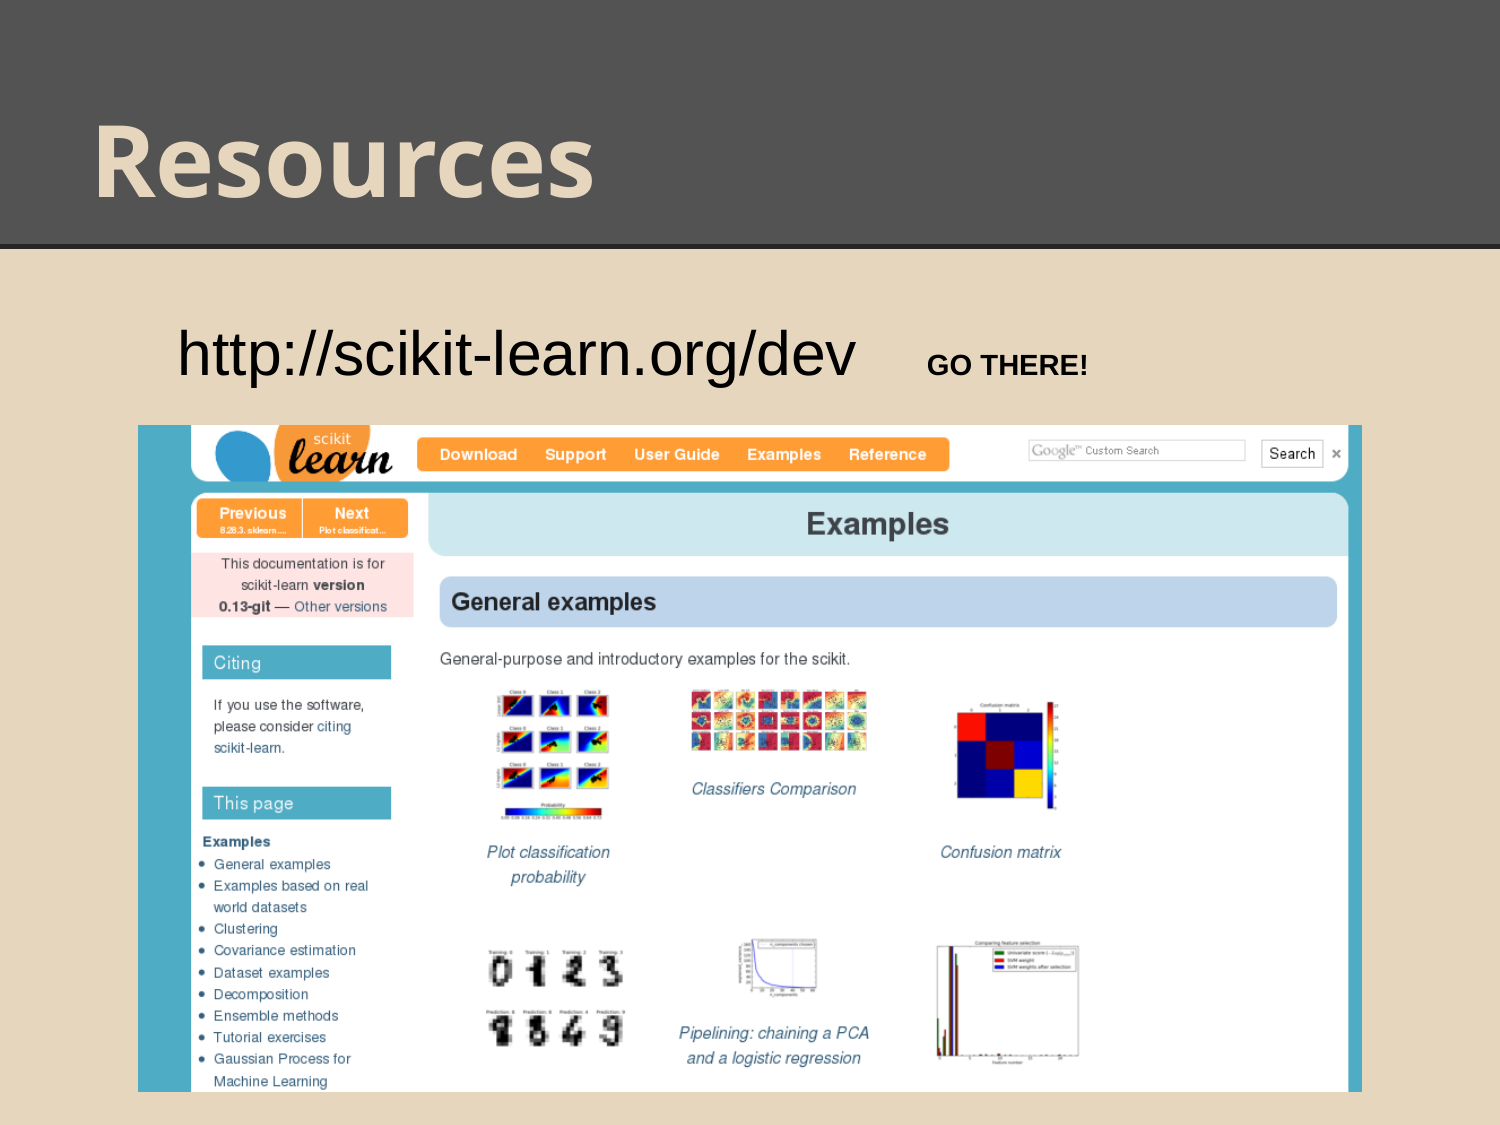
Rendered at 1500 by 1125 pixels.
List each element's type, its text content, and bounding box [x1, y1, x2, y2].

text_box http://scikit-learn.org/dev GO THERE! [162, 297, 1312, 423]
title Resources [75, 45, 1425, 233]
picture [138, 425, 1362, 1093]
